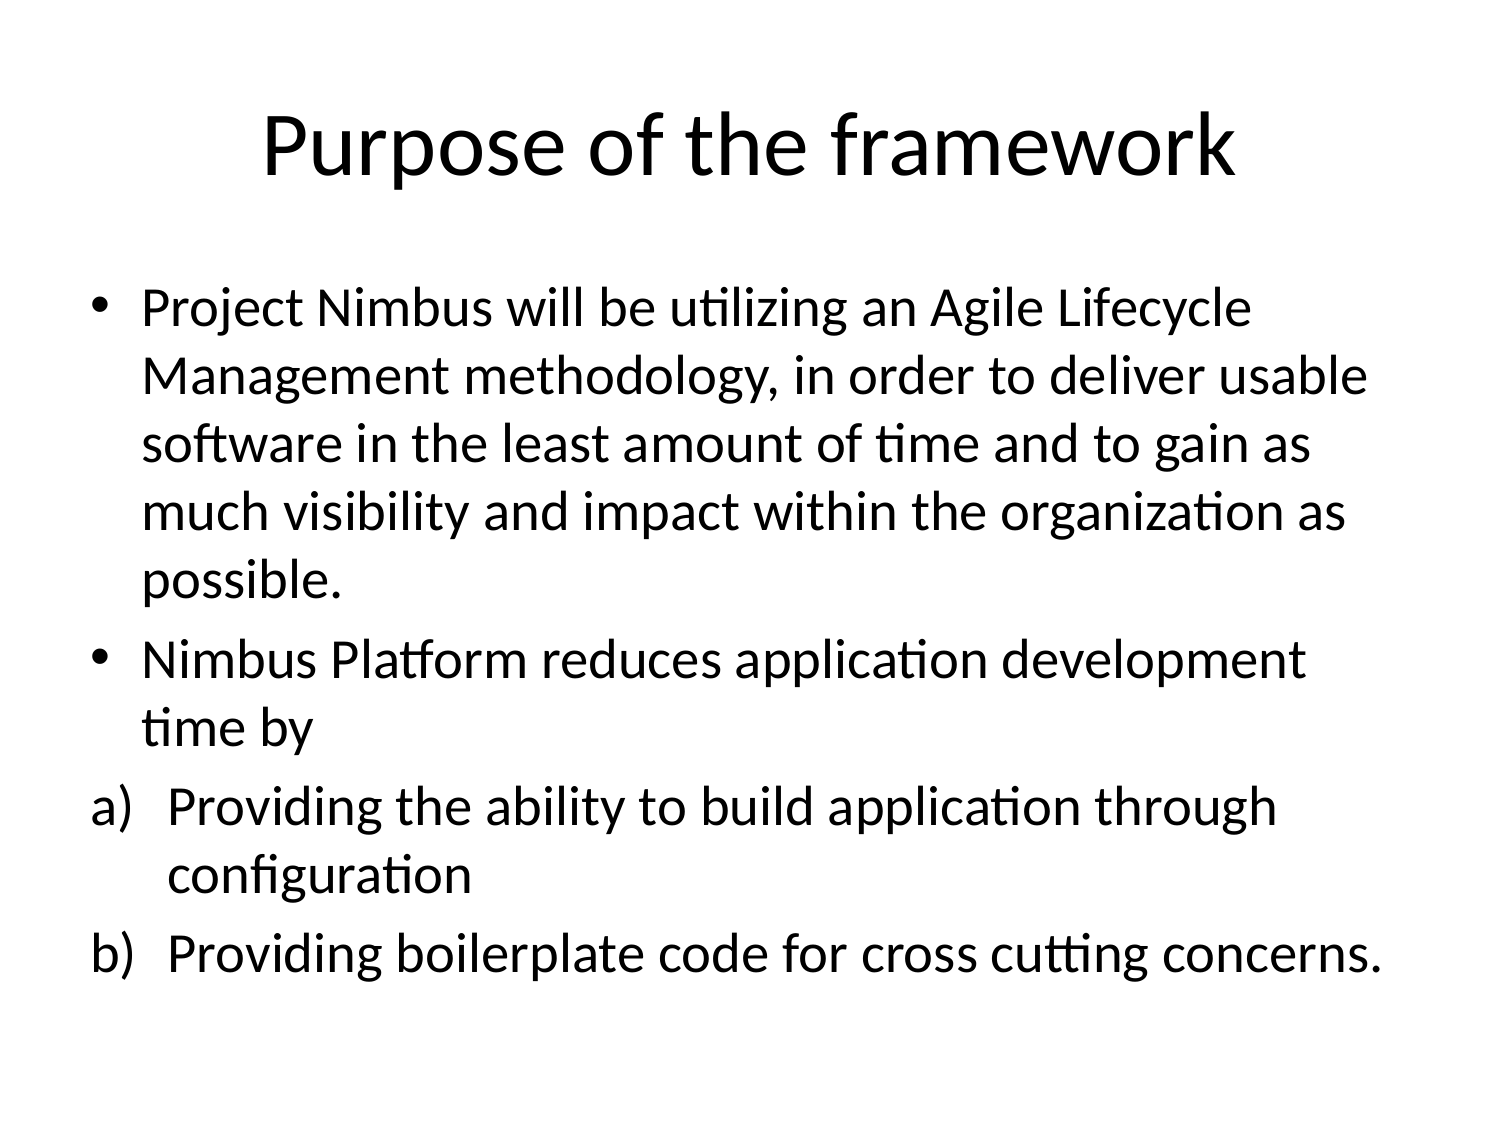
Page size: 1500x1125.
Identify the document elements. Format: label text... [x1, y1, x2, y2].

title Purpose of the framework [75, 45, 1425, 233]
list Project Nimbus will be utilizing an Agile Lifecycle Management methodology, in order to deliver usable software in the least amount of time and to gain as much visibility and impact within the organization as possible. Nimbus Platform reduces application development time by Providing the ability to build application through configuration Providing boilerplate code for cross cutting concerns. [75, 262, 1425, 1005]
